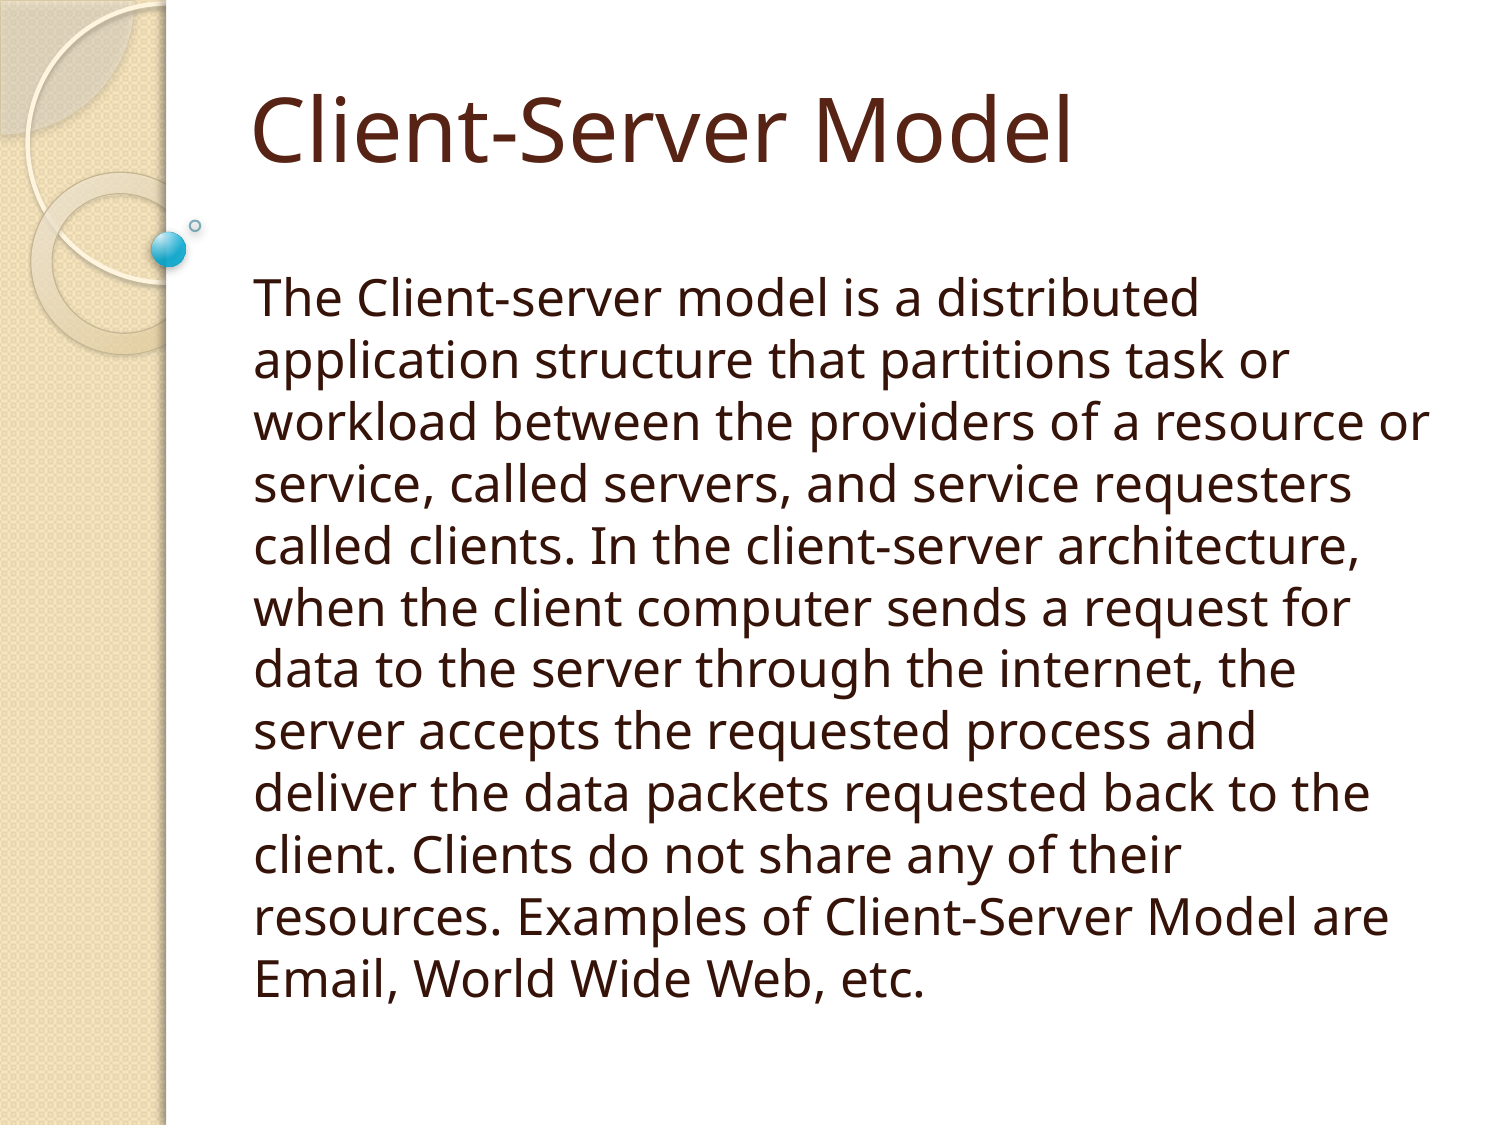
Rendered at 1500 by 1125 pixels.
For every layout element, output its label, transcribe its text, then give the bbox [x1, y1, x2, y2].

subtitle The Client-server model is a distributed application structure that partitions task or workload between the providers of a resource or service, called servers, and service requesters called clients. In the client-server architecture, when the client computer sends a request for data to the server through the internet, the server accepts the requested process and deliver the data packets requested back to the client. Clients do not share any of their resources. Examples of Client-Server Model are Email, World Wide Web, etc. [234, 191, 1450, 1028]
title Client-Server Model [234, 39, 1450, 188]
